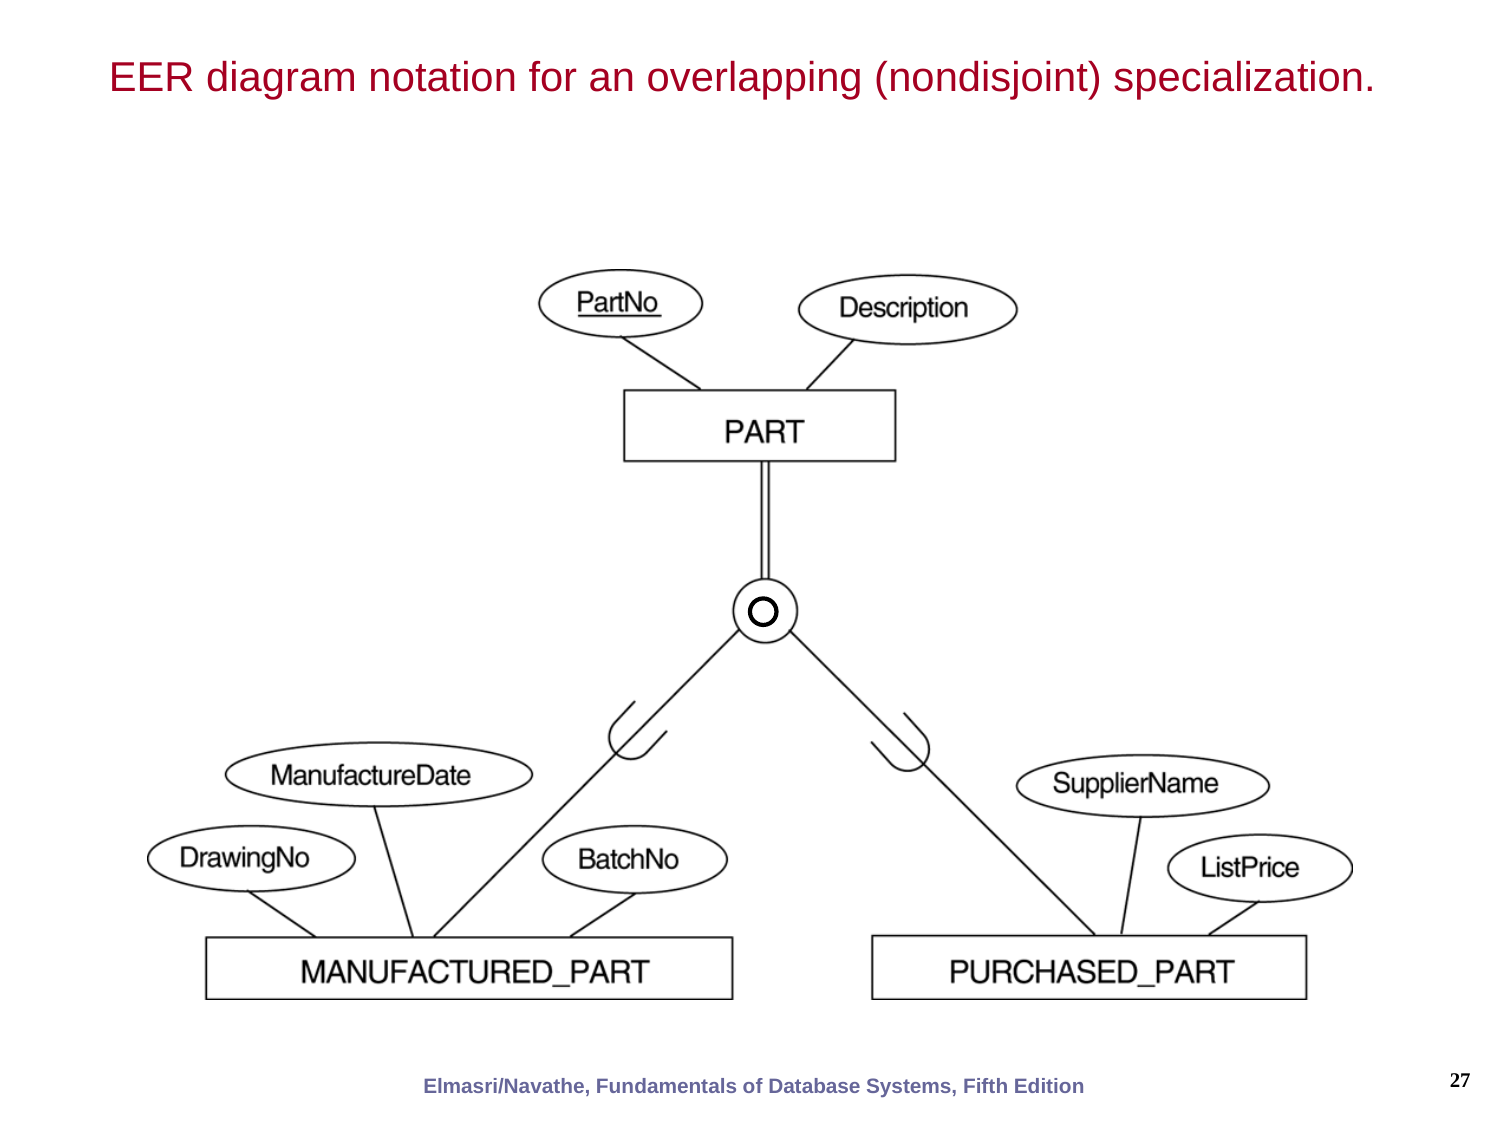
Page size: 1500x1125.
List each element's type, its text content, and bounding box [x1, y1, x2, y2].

slide_number 27 [1173, 1047, 1487, 1112]
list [147, 269, 1353, 1001]
title EER diagram notation for an overlapping (nondisjoint) specialization. [87, 49, 1399, 126]
